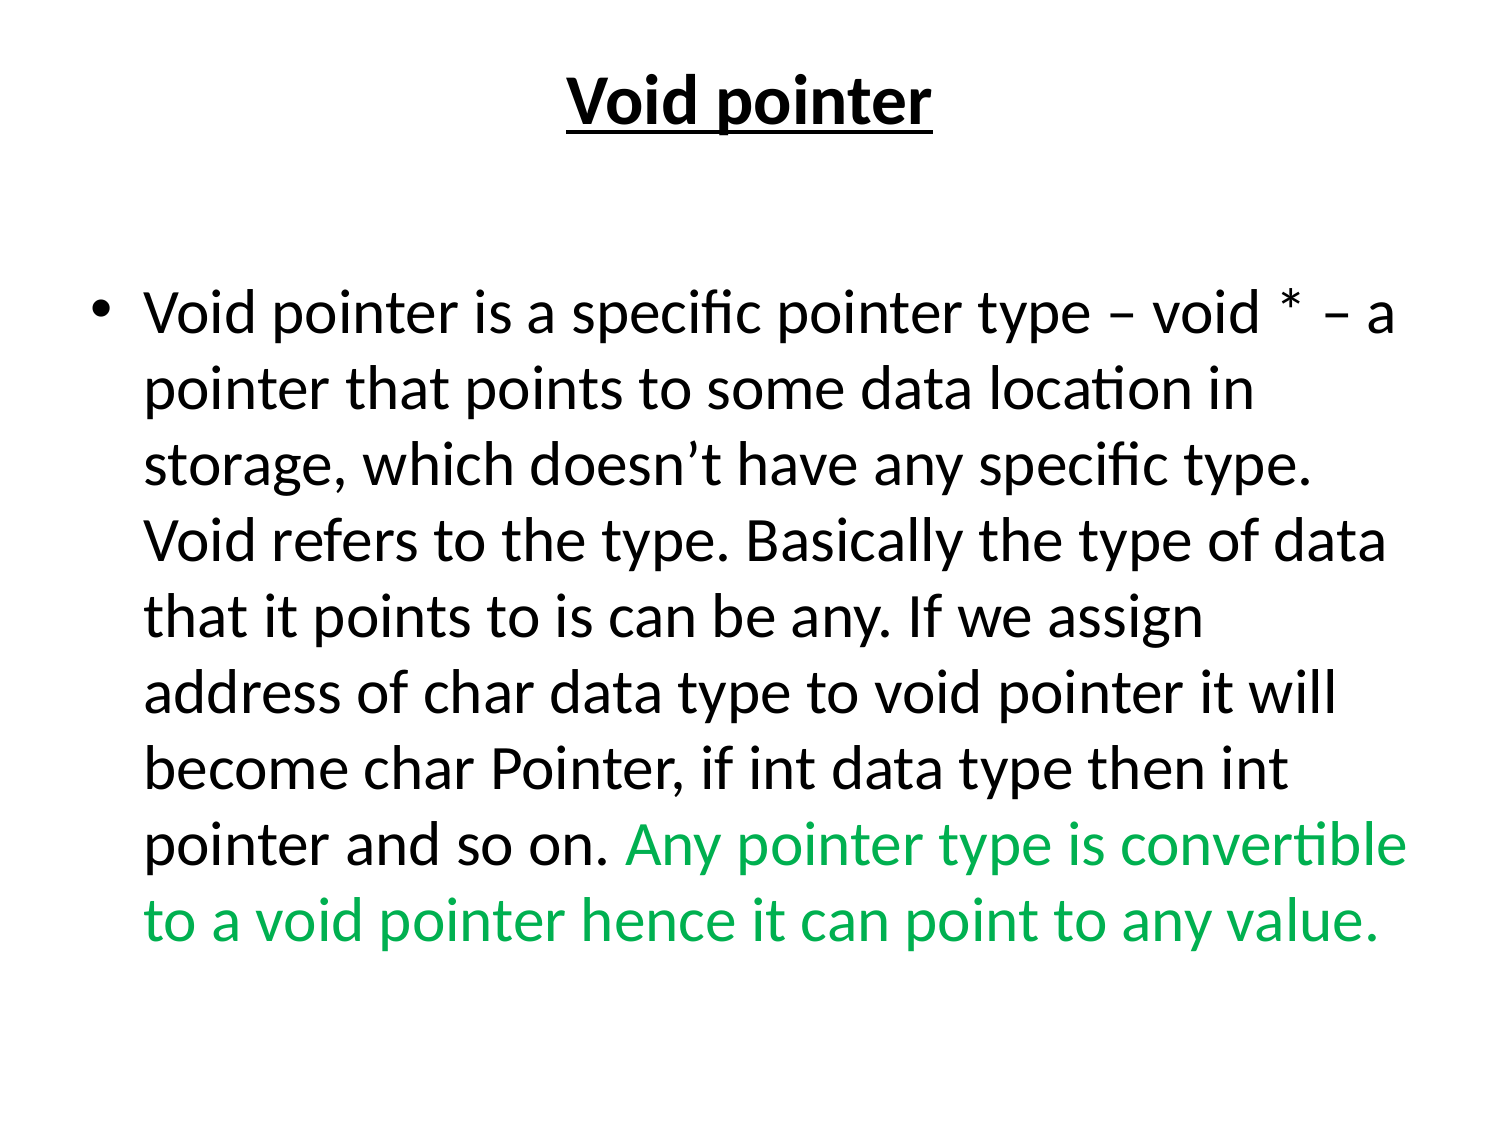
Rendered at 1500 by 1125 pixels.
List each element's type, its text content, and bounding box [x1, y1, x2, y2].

list Void pointer is a specific pointer type – void * – a pointer that points to some data location in storage, which doesn’t have any specific type. Void refers to the type. Basically the type of data that it points to is can be any. If we assign address of char data type to void pointer it will become char Pointer, if int data type then int pointer and so on. Any pointer type is convertible to a void pointer hence it can point to any value. [75, 262, 1425, 1005]
title Void pointer [75, 45, 1425, 233]
